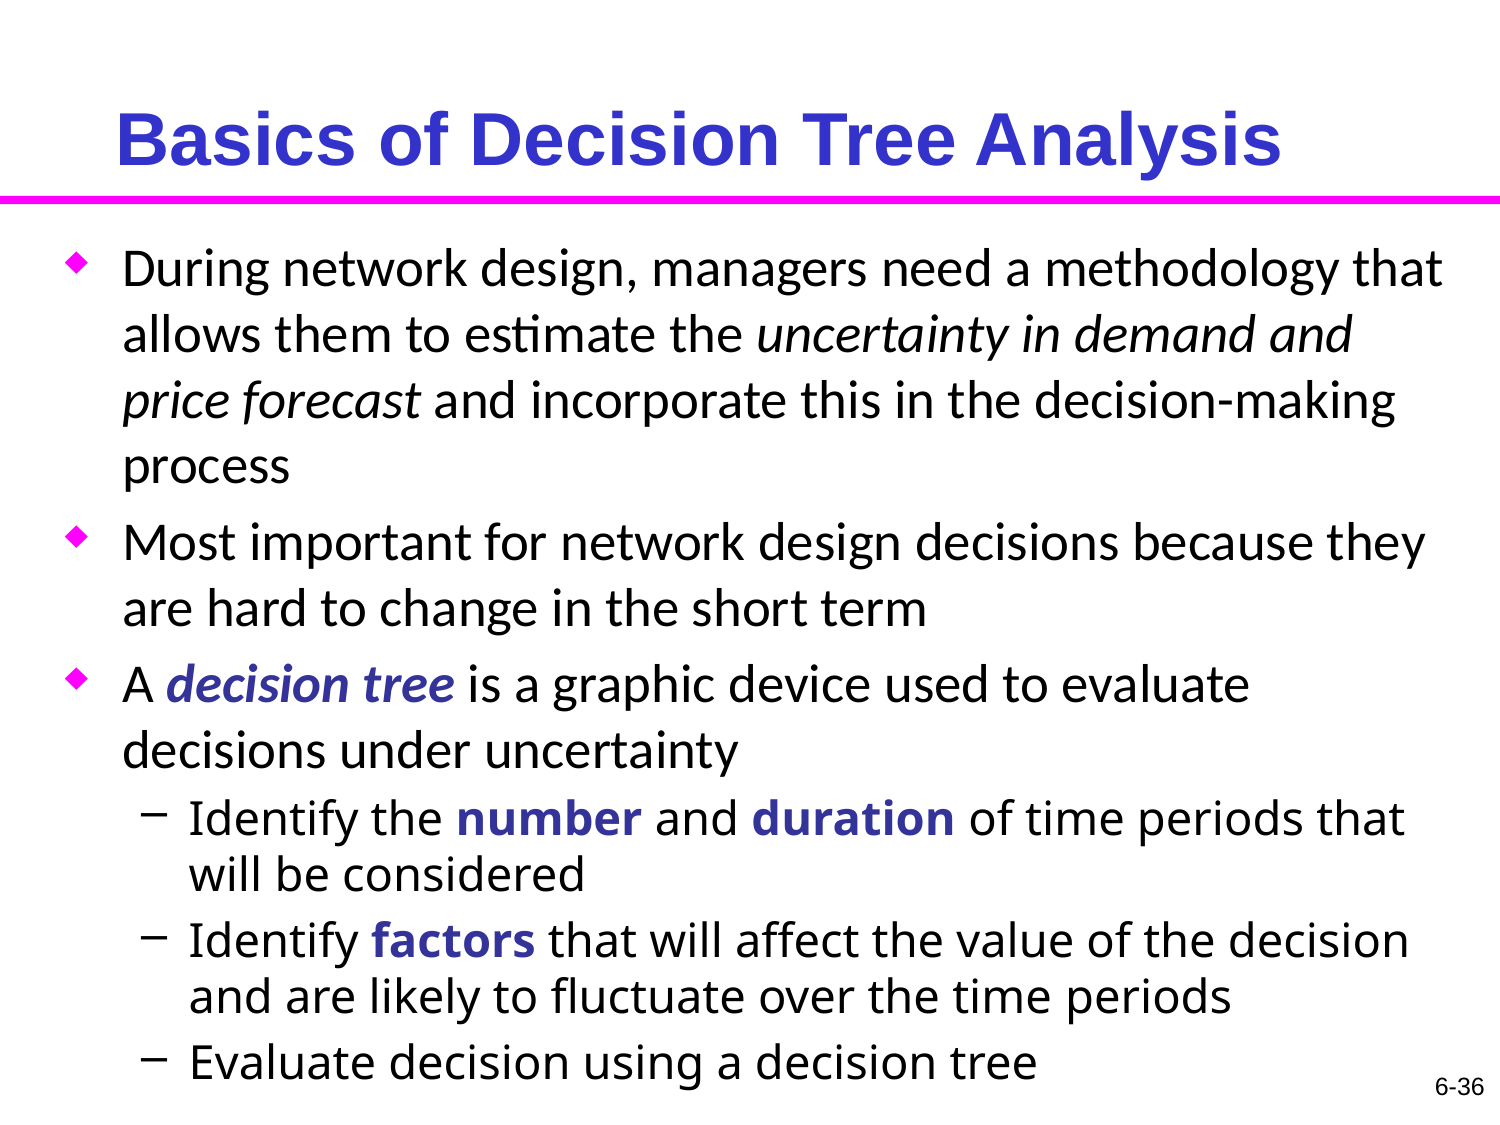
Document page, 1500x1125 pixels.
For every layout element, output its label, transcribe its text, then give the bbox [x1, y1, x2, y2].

title Basics of Decision Tree Analysis [62, 43, 1338, 188]
slide_number 6-36 [1187, 1062, 1500, 1125]
list During network design, managers need a methodology that allows them to estimate the uncertainty in demand and price forecast and incorporate this in the decision-making process Most important for network design decisions because they are hard to change in the short term A decision tree is a graphic device used to evaluate decisions under uncertainty Identify the number and duration of time periods that will be considered Identify factors that will affect the value of the decision and are likely to fluctuate over the time periods Evaluate decision using a decision tree [50, 224, 1463, 1100]
